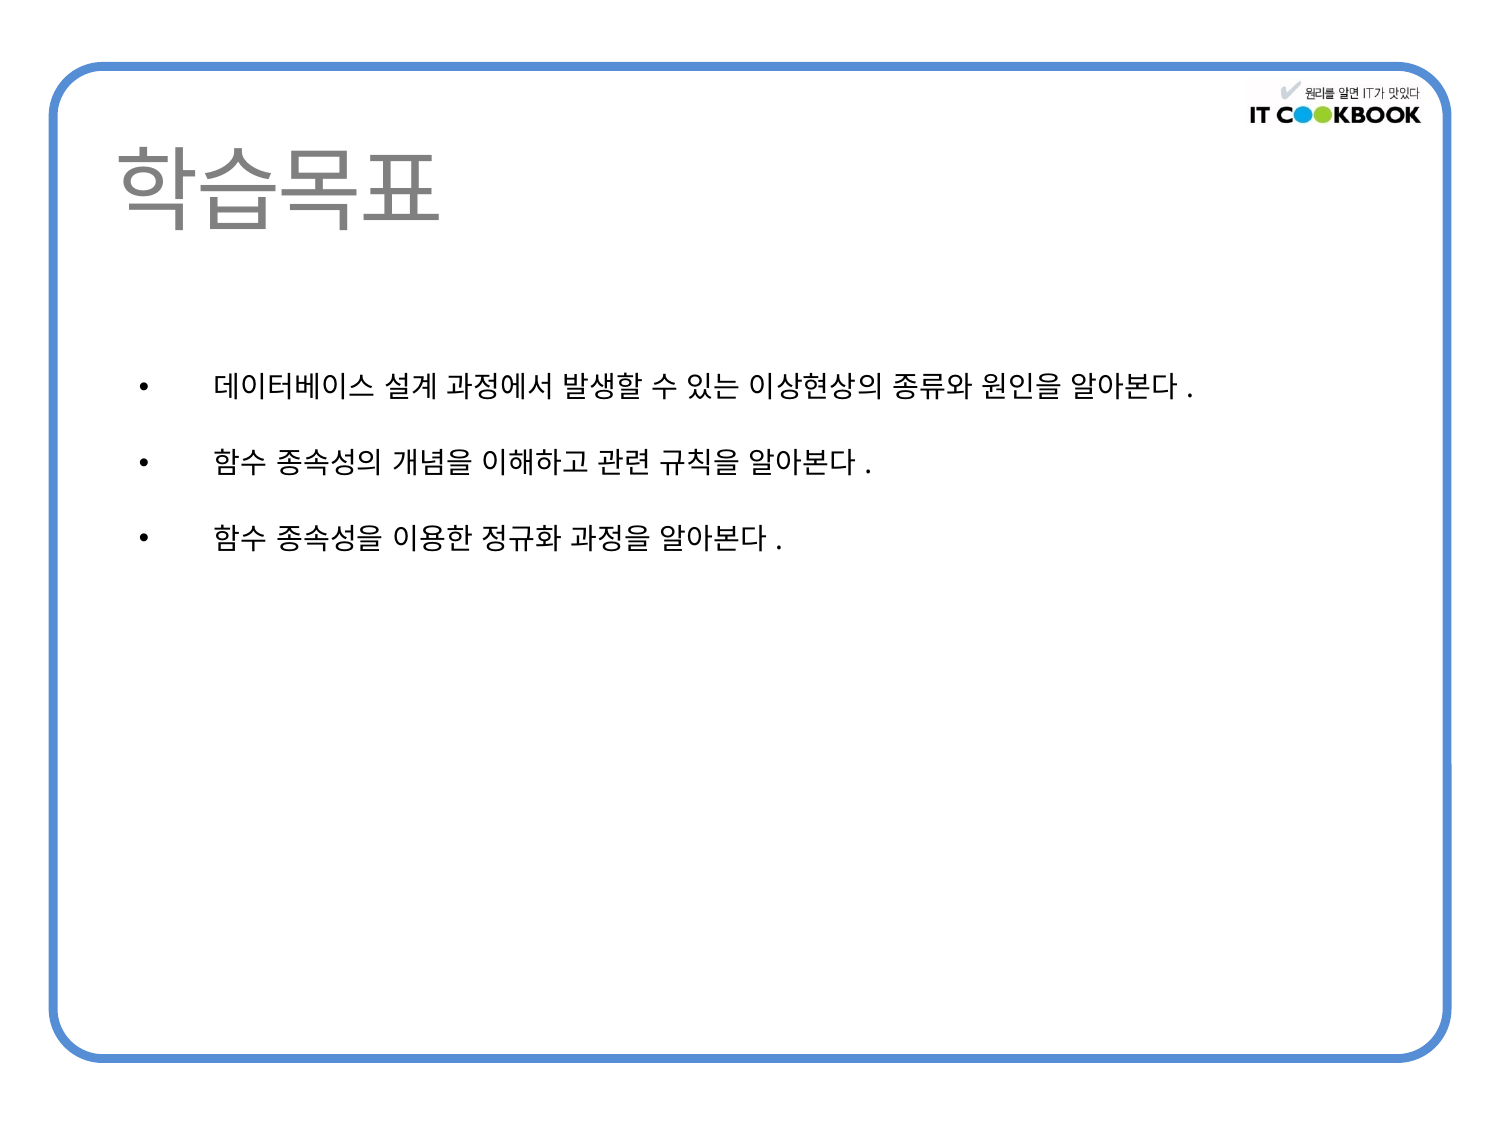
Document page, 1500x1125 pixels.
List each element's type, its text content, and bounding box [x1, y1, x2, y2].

picture [1246, 78, 1424, 125]
list 데이터베이스 설계 과정에서 발생할 수 있는 이상현상의 종류와 원인을 알아본다. 함수 종속성의 개념을 이해하고 관련 규칙을 알아본다. 함수 종속성을 이용한 정규화 과정을 알아본다. [123, 326, 1389, 1000]
